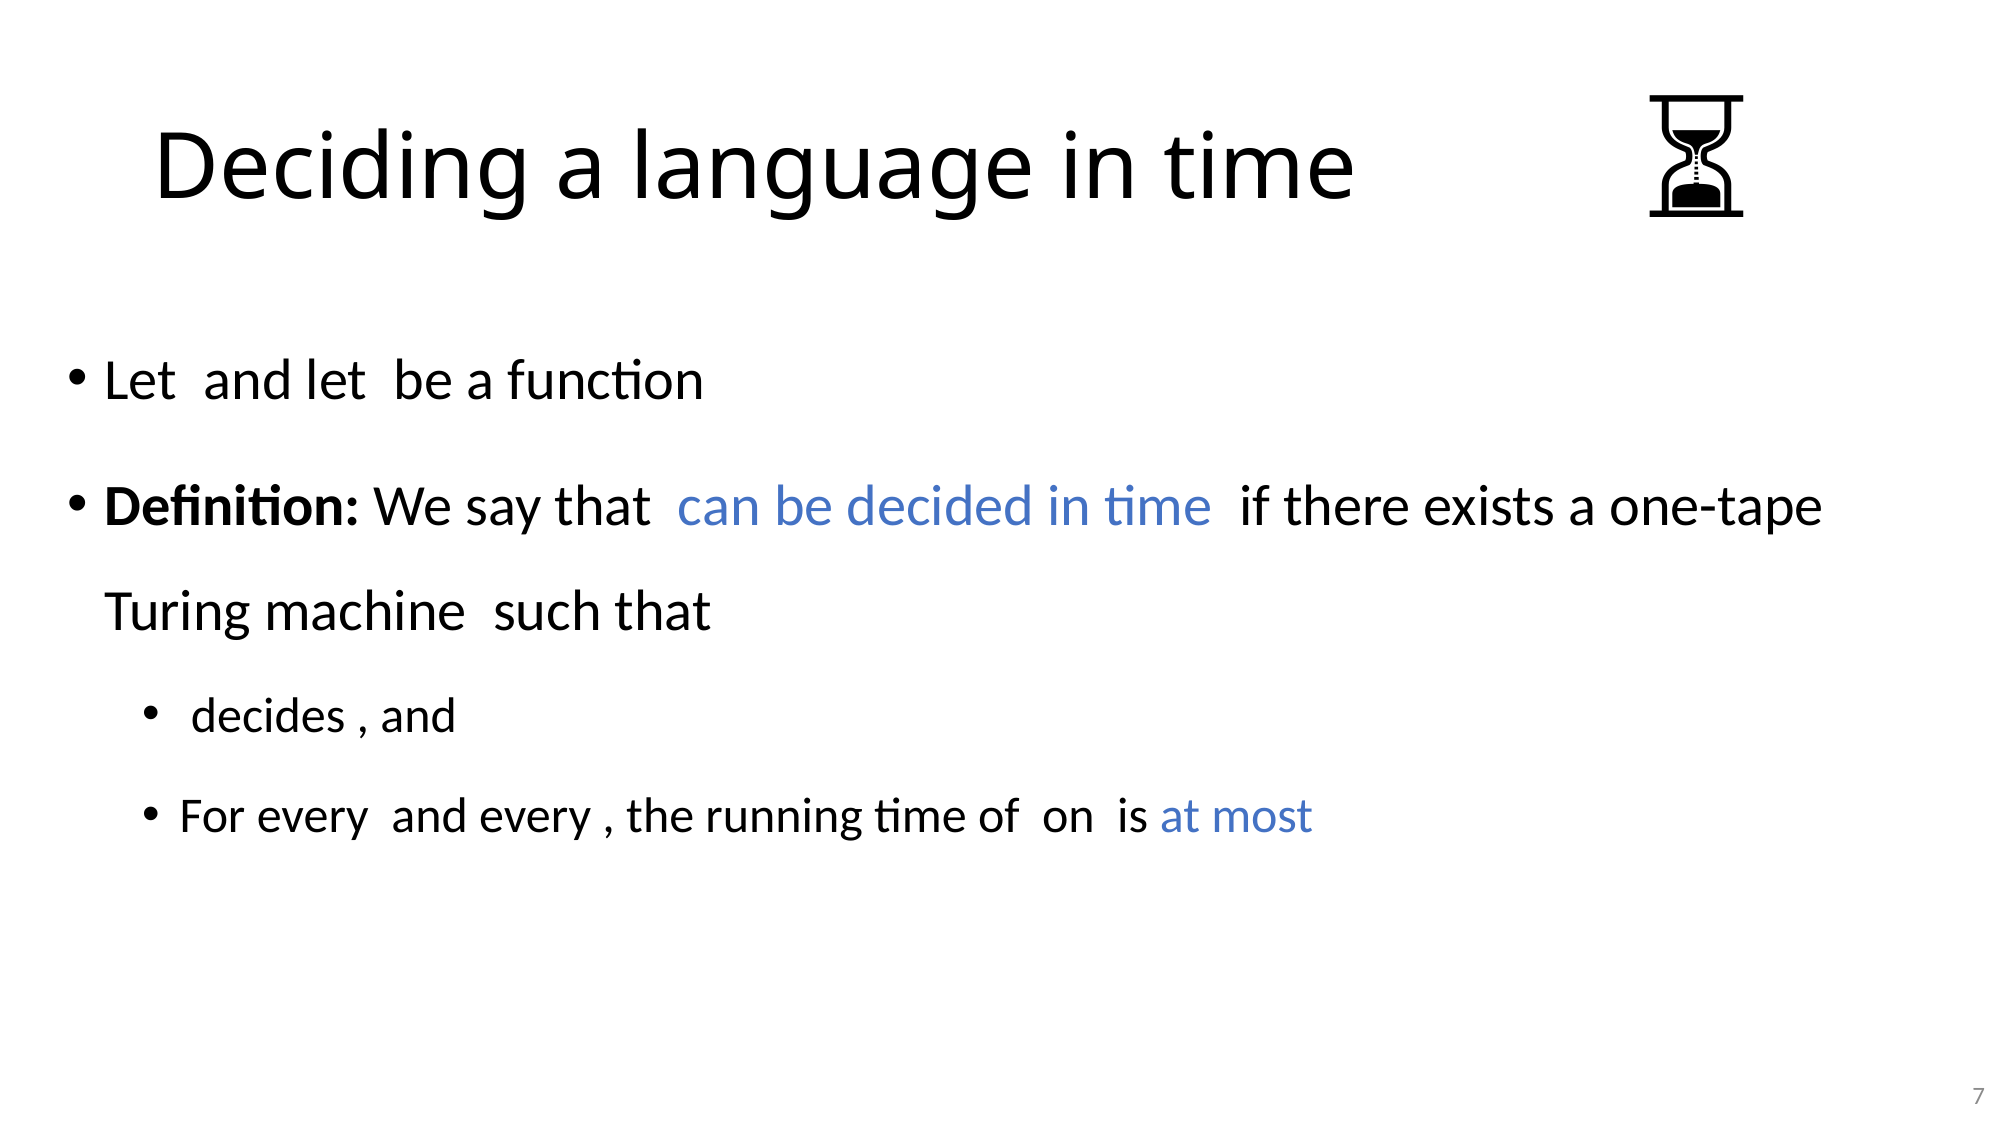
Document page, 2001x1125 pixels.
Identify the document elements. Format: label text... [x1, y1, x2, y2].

text_box ⏳ [1627, 59, 1863, 255]
slide_number 7 [1550, 1064, 2000, 1125]
